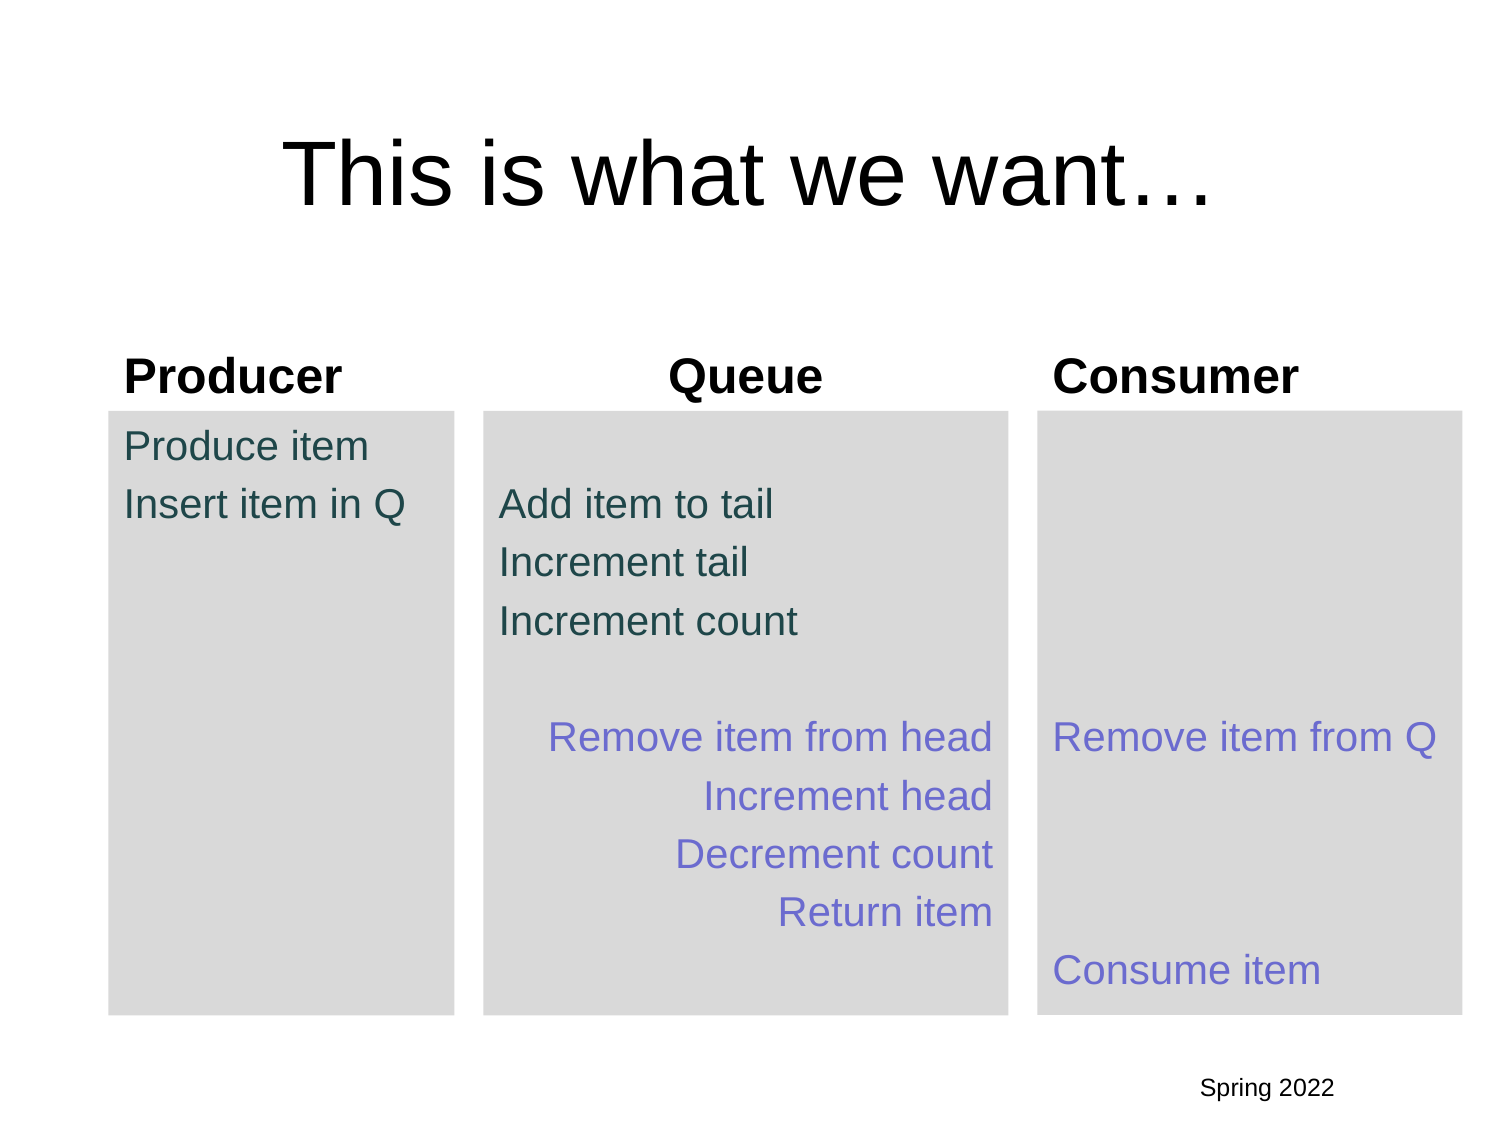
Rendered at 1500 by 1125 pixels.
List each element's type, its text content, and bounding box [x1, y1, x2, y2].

list Producer [108, 275, 483, 411]
title This is what we want… [103, 59, 1398, 278]
text_box Spring 2022 [149, 1064, 1350, 1110]
text_box Consumer [1037, 275, 1488, 411]
list Add item to tail Increment tail Increment count Remove item from head Increment head Decrement count Return item [483, 410, 1009, 1016]
list Queue [483, 275, 1009, 410]
text_box Remove item from Q Consume item [1037, 410, 1463, 1015]
list Produce item Insert item in Q [108, 410, 455, 1016]
